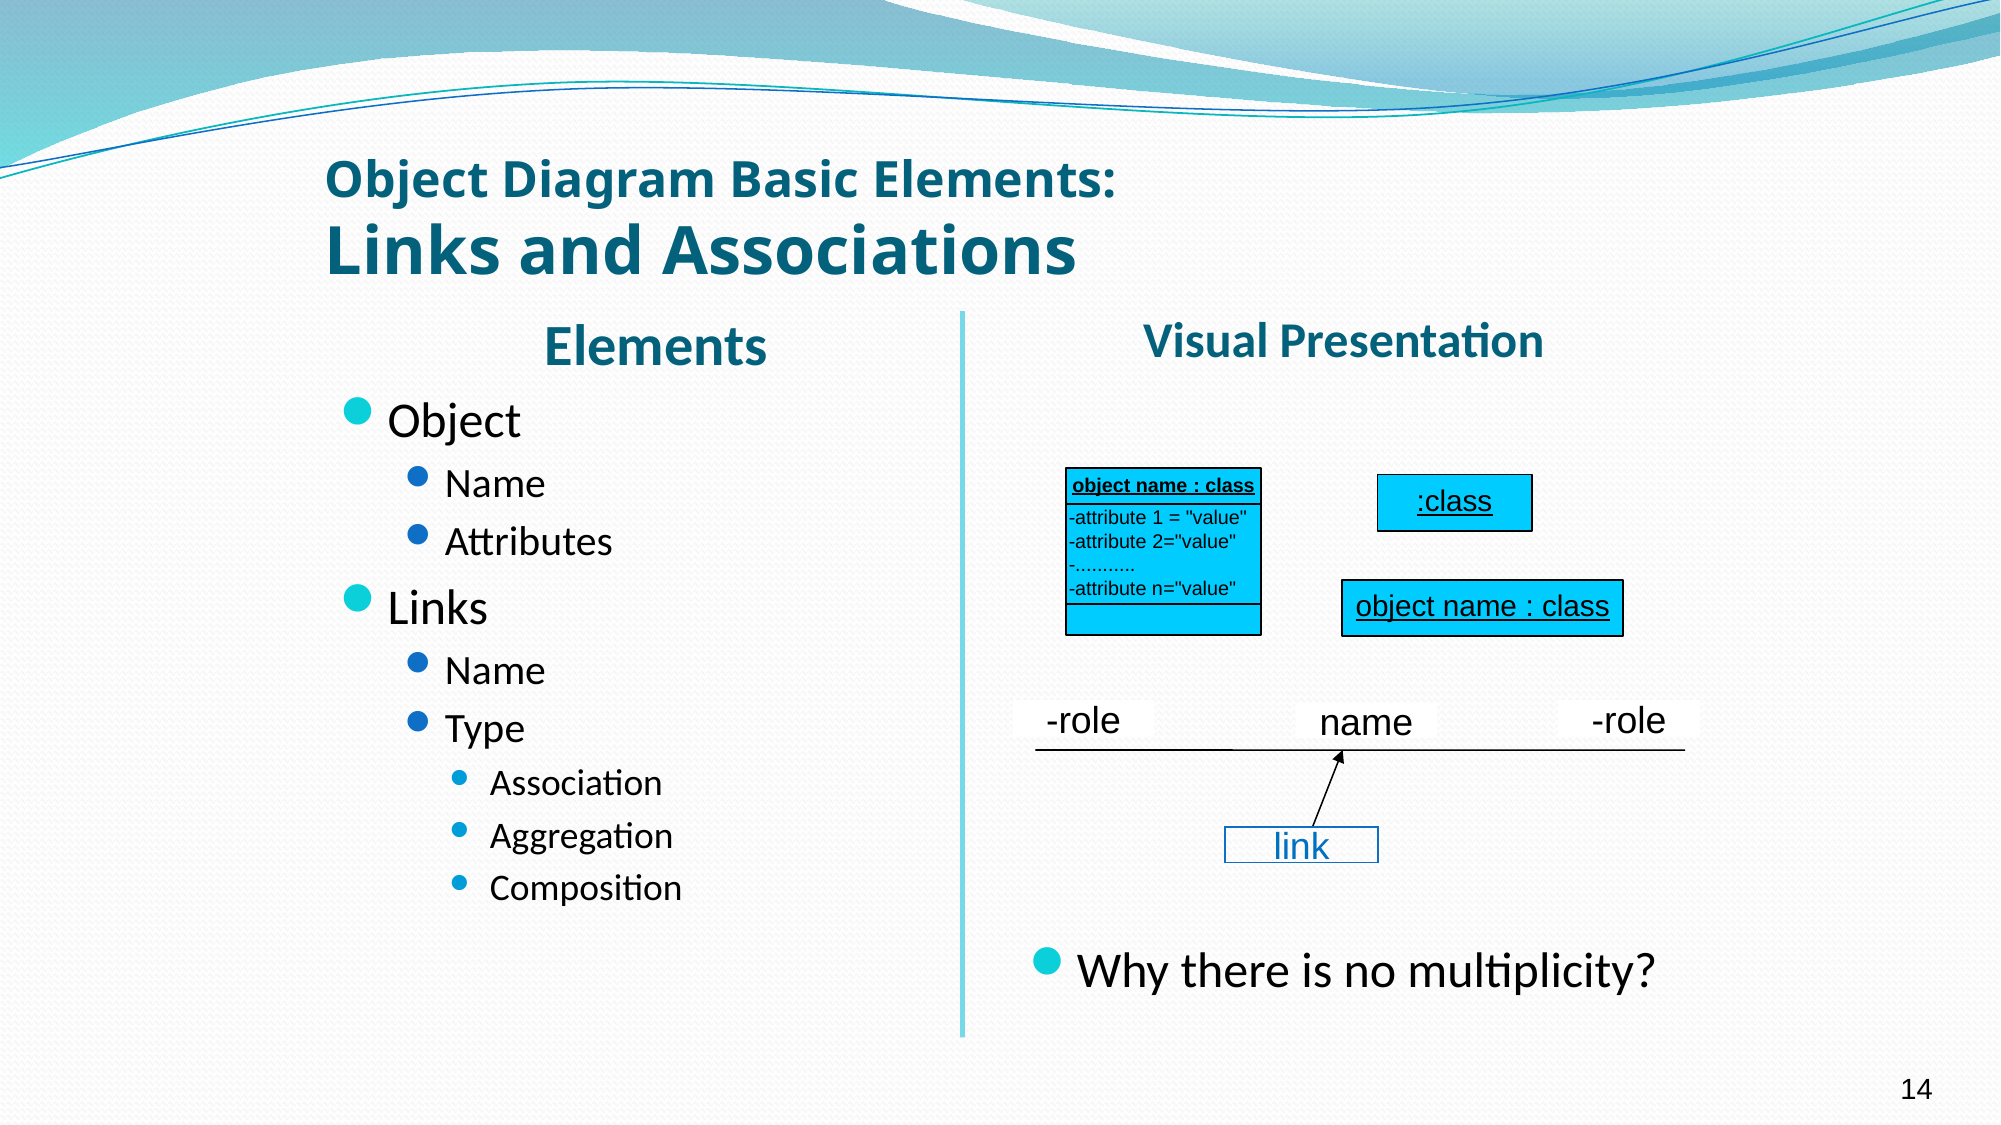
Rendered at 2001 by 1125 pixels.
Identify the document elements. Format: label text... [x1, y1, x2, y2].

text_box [1062, 464, 1627, 640]
text_box link [1224, 827, 1379, 863]
text_box [1312, 750, 1344, 827]
text_box name [1295, 702, 1438, 739]
list Visual Presentation Why there is no multiplicity? [1012, 299, 1675, 1003]
list Elements Object Name Attributes Links Name Type Association Aggregation Composition [324, 299, 988, 1003]
text_box -role [1012, 700, 1155, 736]
slide_number 14 [1833, 1062, 2000, 1100]
text_box -role [1558, 700, 1700, 736]
text_box Object Diagram Basic Elements: Links and Associations [324, 103, 1675, 288]
